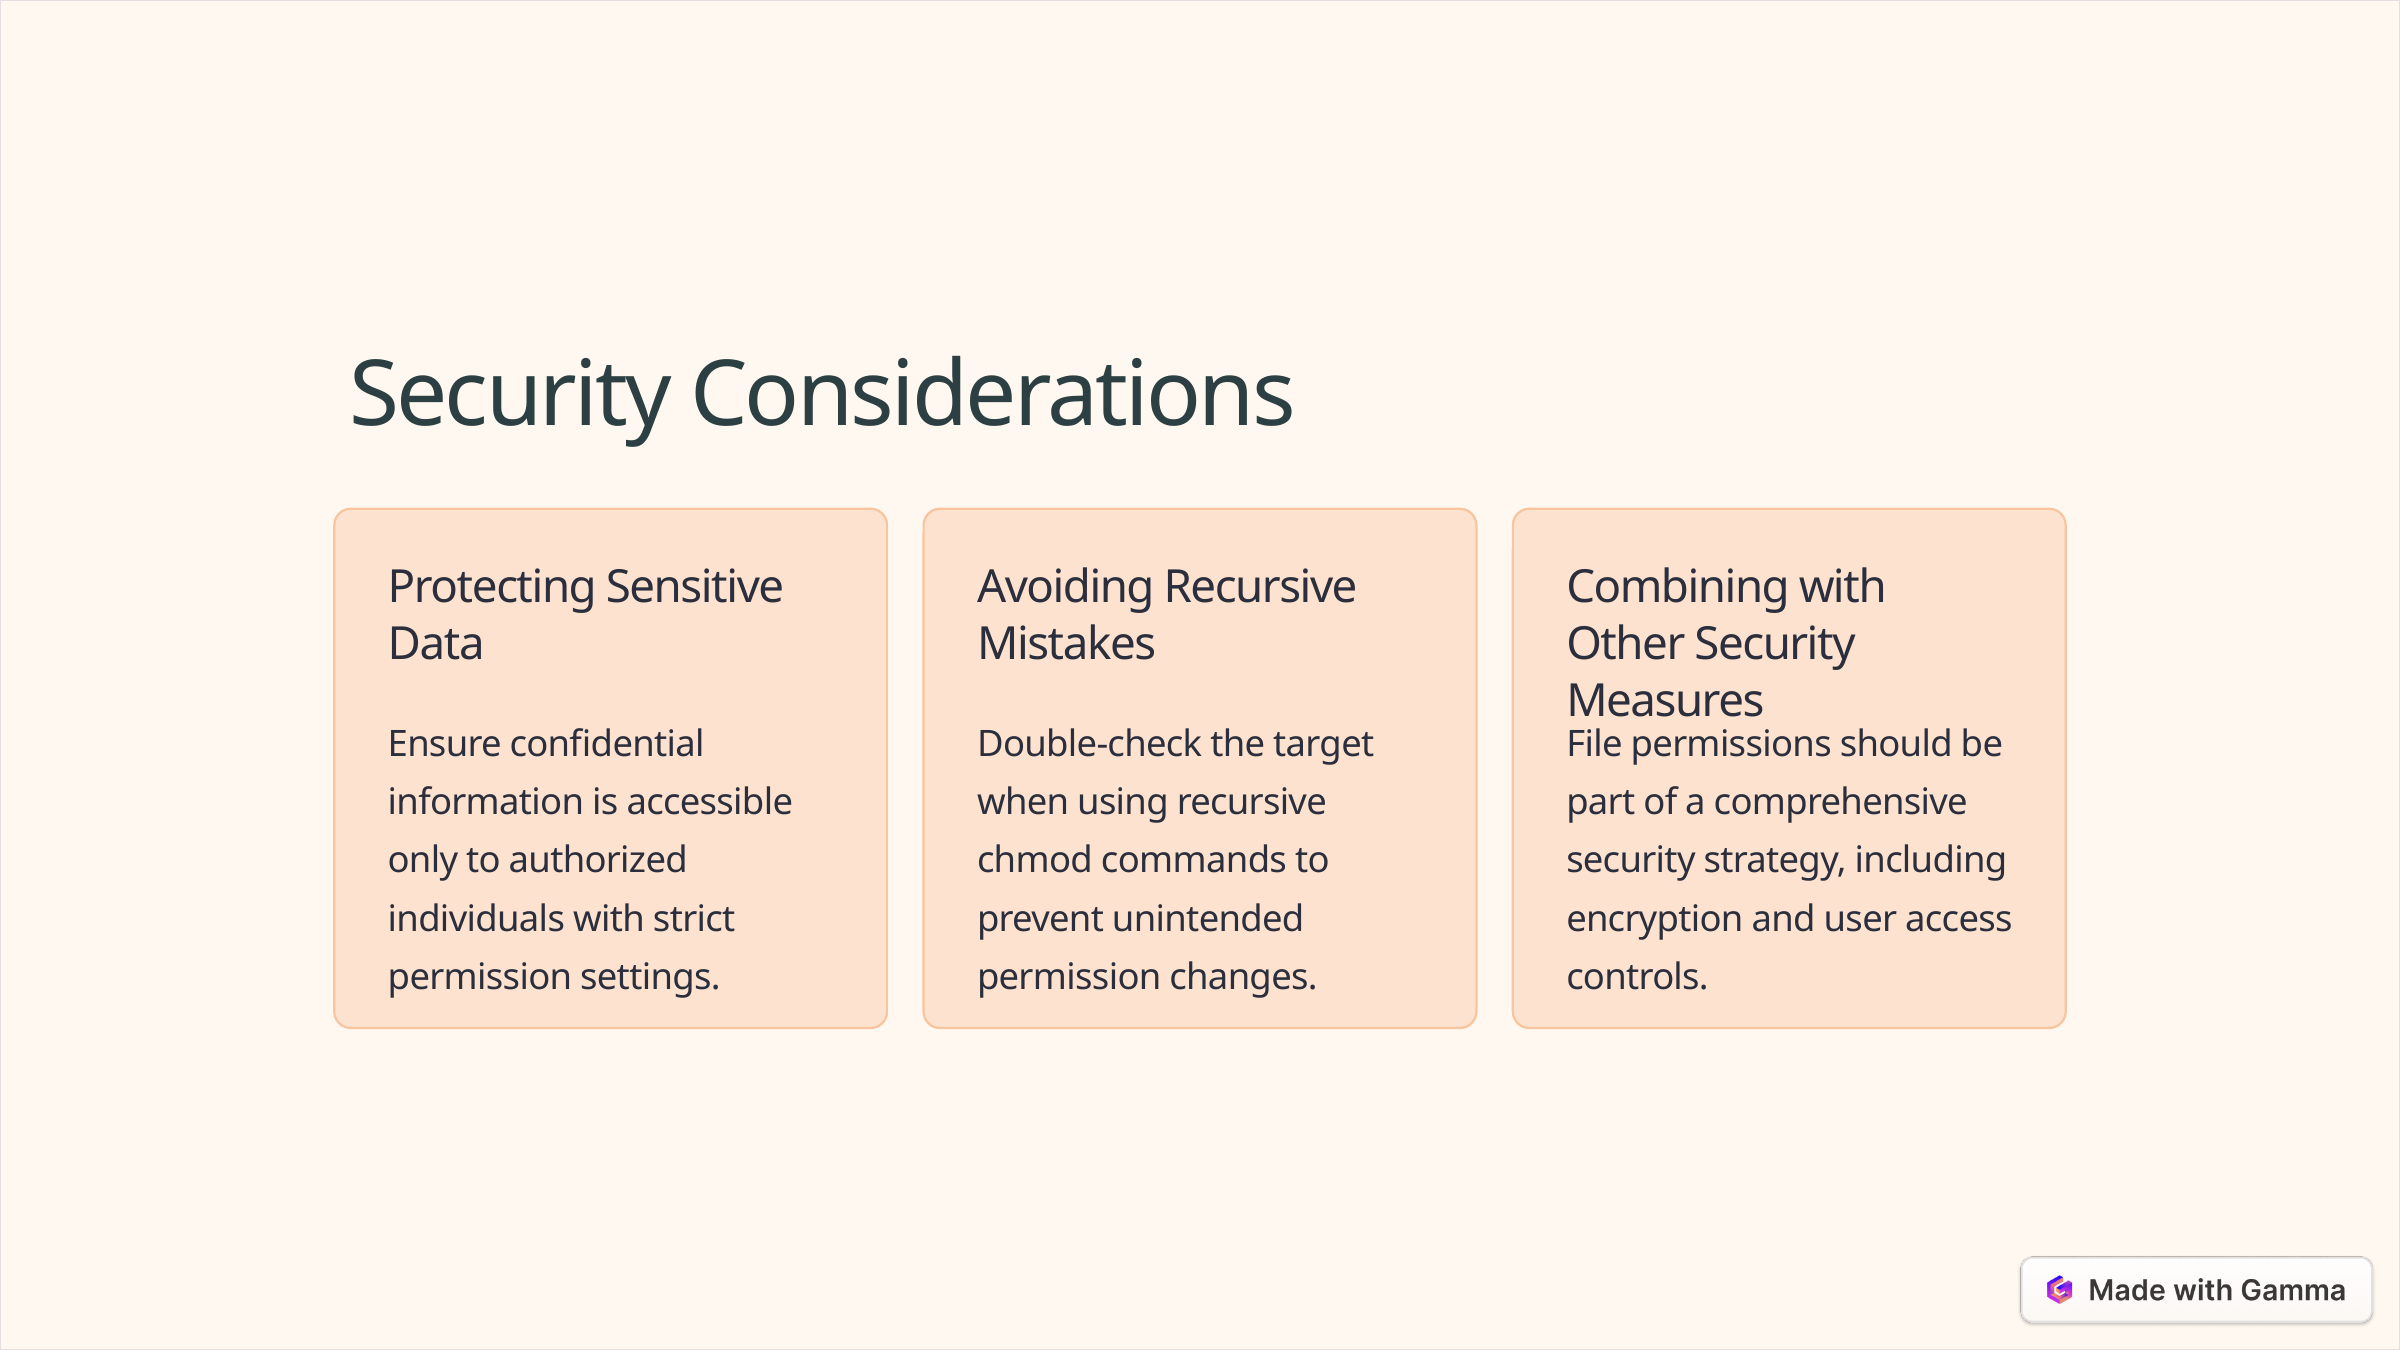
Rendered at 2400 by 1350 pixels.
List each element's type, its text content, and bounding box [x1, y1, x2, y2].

text_box Protecting Sensitive Data [372, 547, 849, 662]
text_box [923, 508, 1477, 1029]
text_box Double-check the target when using recursive chmod commands to prevent unintended permission changes. [962, 697, 1438, 990]
text_box Ensure confidential information is accessible only to authorized individuals with strict permission settings. [372, 697, 849, 990]
text_box Security Considerations [334, 321, 1289, 436]
text_box Avoiding Recursive Mistakes [962, 547, 1438, 662]
text_box [0, 0, 2400, 1350]
picture [2008, 1244, 2385, 1335]
text_box File permissions should be part of a comprehensive security strategy, including encryption and user access controls. [1551, 697, 2027, 990]
text_box [1512, 508, 2066, 1029]
text_box [334, 508, 888, 1029]
text_box Combining with Other Security Measures [1551, 547, 2027, 662]
